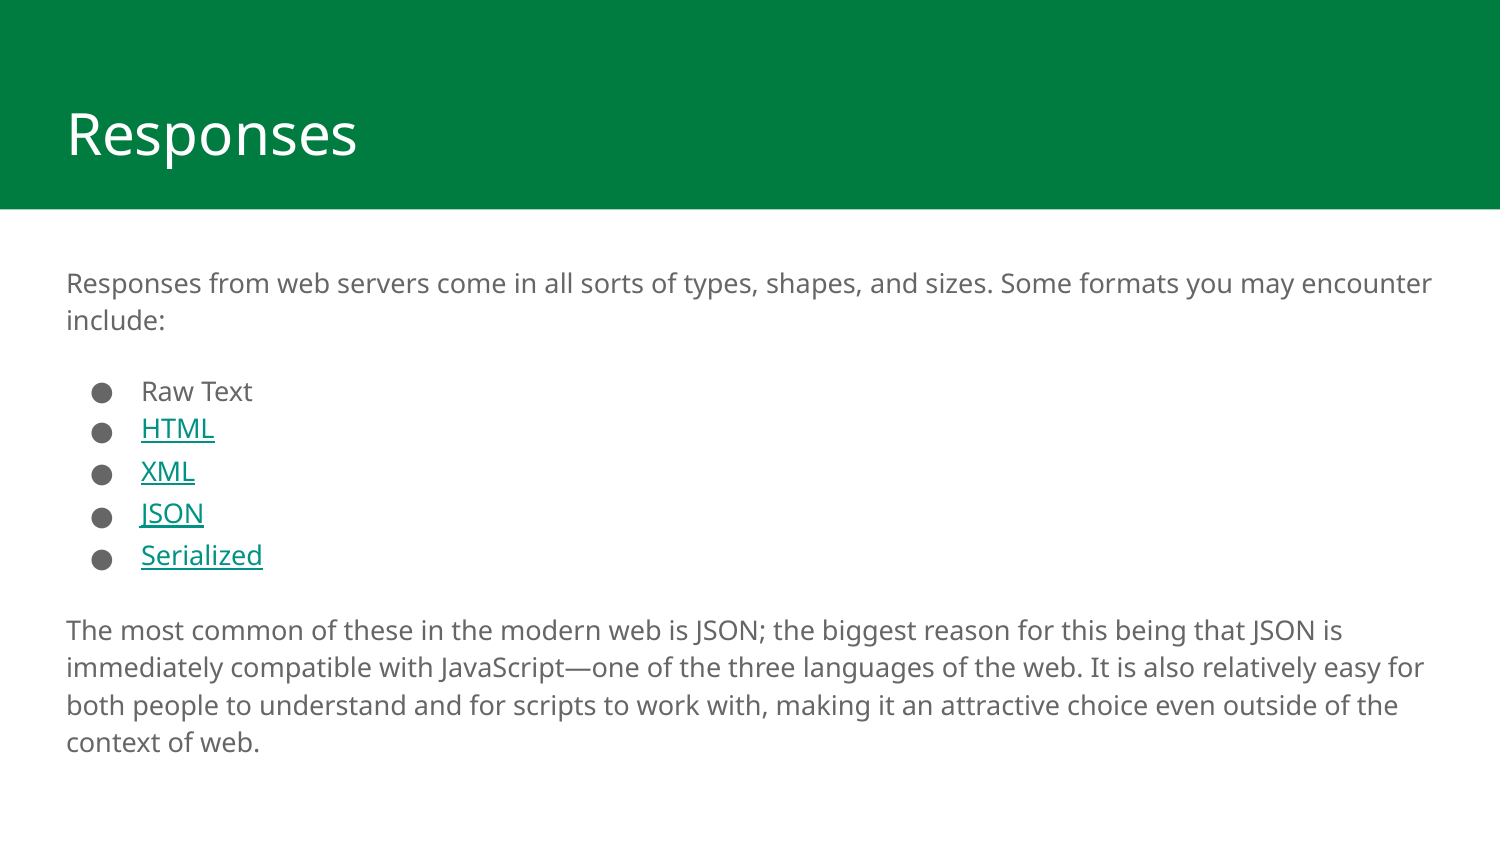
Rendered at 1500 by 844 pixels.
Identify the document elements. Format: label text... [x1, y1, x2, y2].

title Responses [51, 82, 1449, 185]
list Responses from web servers come in all sorts of types, shapes, and sizes. Some formats you may encounter include: Raw Text HTML XML JSON Serialized The most common of these in the modern web is JSON; the biggest reason for this being that JSON is immediately compatible with JavaScript—one of the three languages of the web. It is also relatively easy for both people to understand and for scripts to work with, making it an attractive choice even outside of the context of web. [51, 246, 1449, 751]
